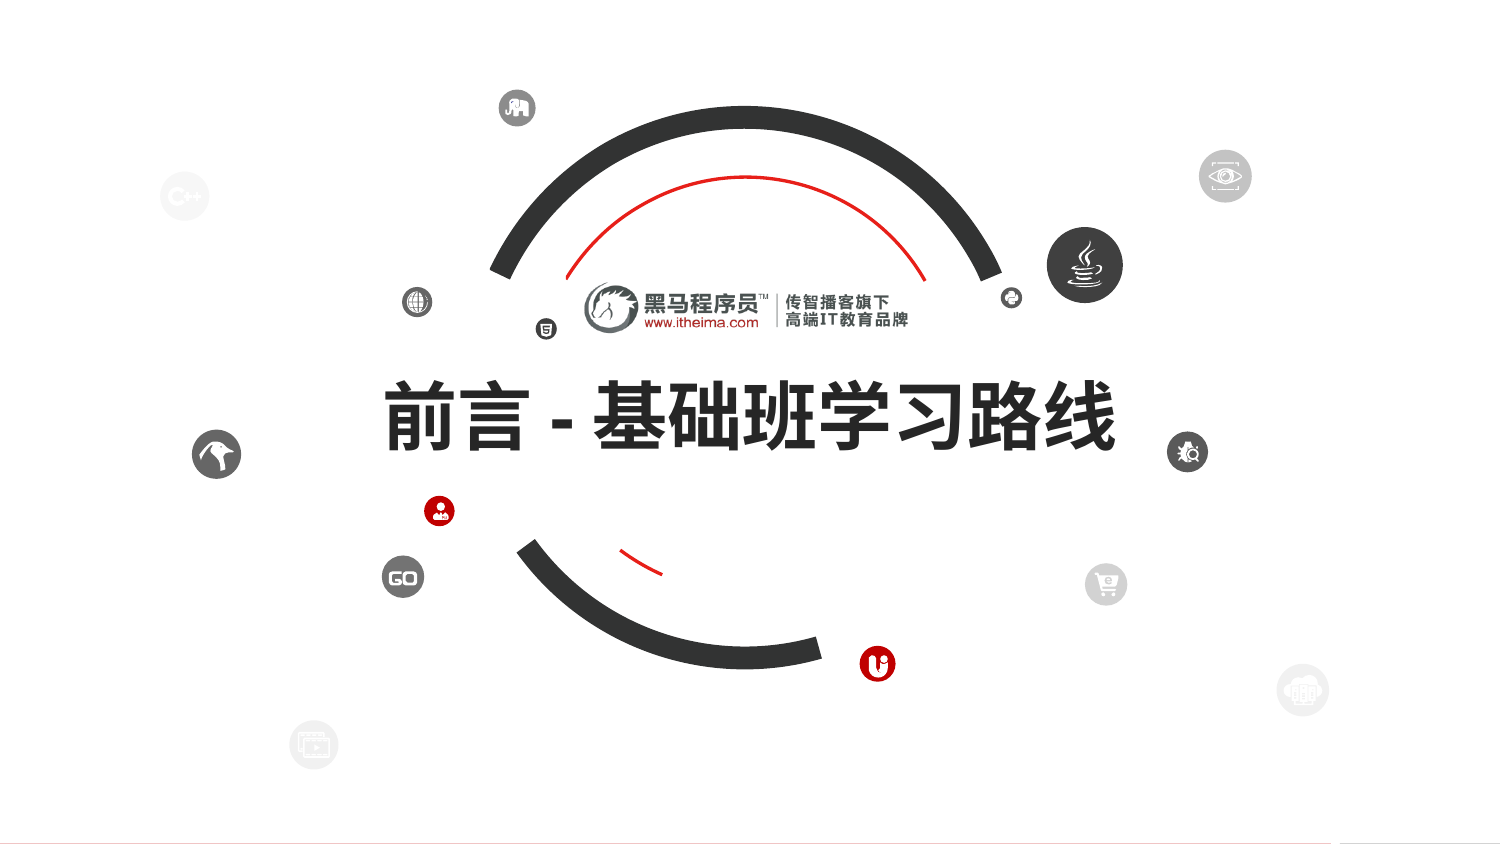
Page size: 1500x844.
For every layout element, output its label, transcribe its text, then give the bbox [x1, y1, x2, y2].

title 前言-基础班学习路线 [187, 138, 1313, 469]
